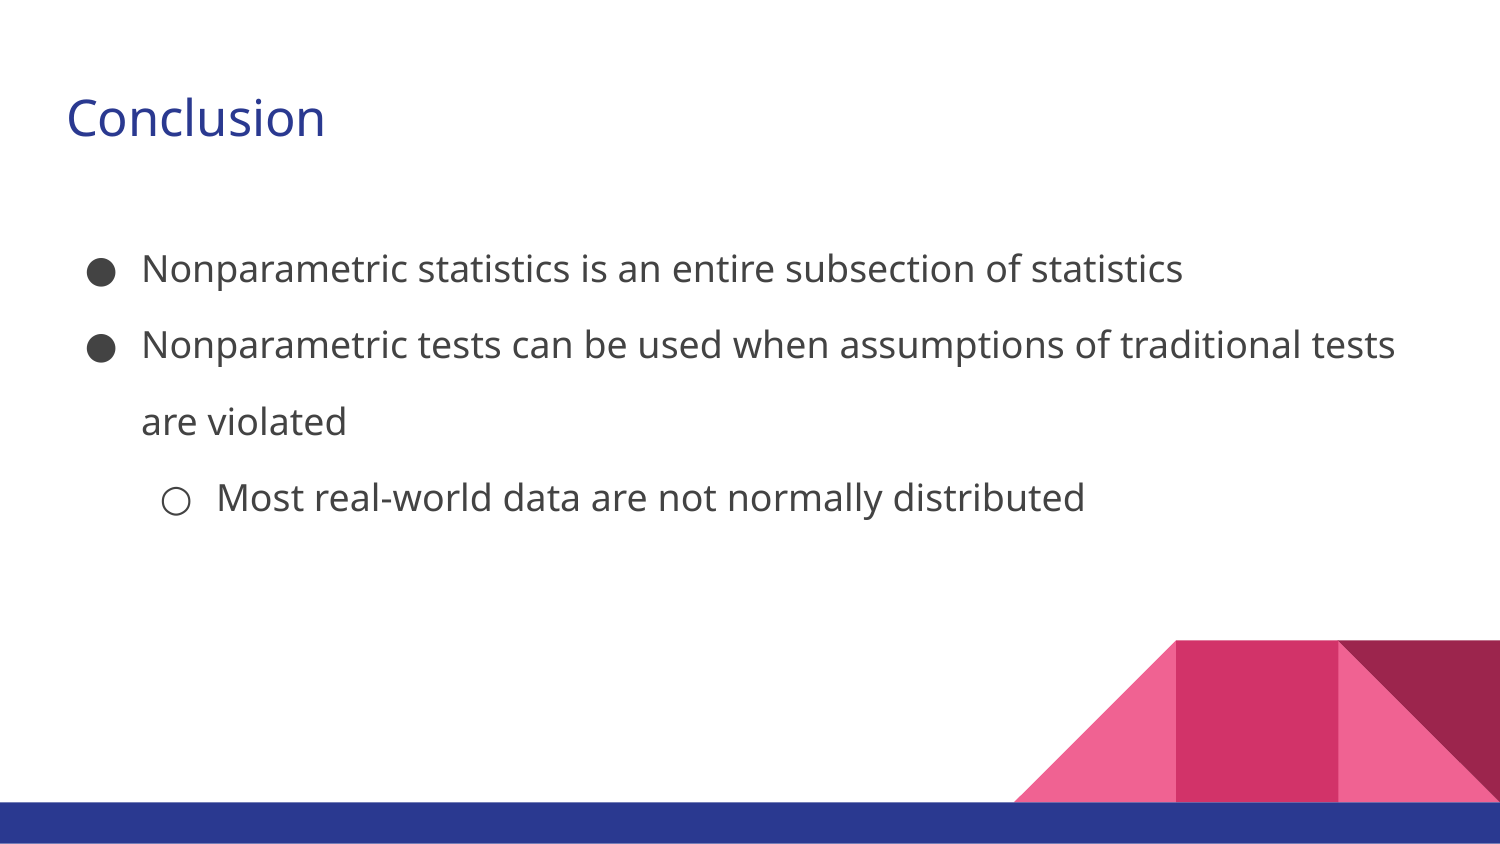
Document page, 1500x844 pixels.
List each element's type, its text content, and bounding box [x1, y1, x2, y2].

title Conclusion [51, 67, 1449, 167]
list Nonparametric statistics is an entire subsection of statistics Nonparametric tests can be used when assumptions of traditional tests are violated Most real-world data are not normally distributed [51, 201, 1449, 750]
